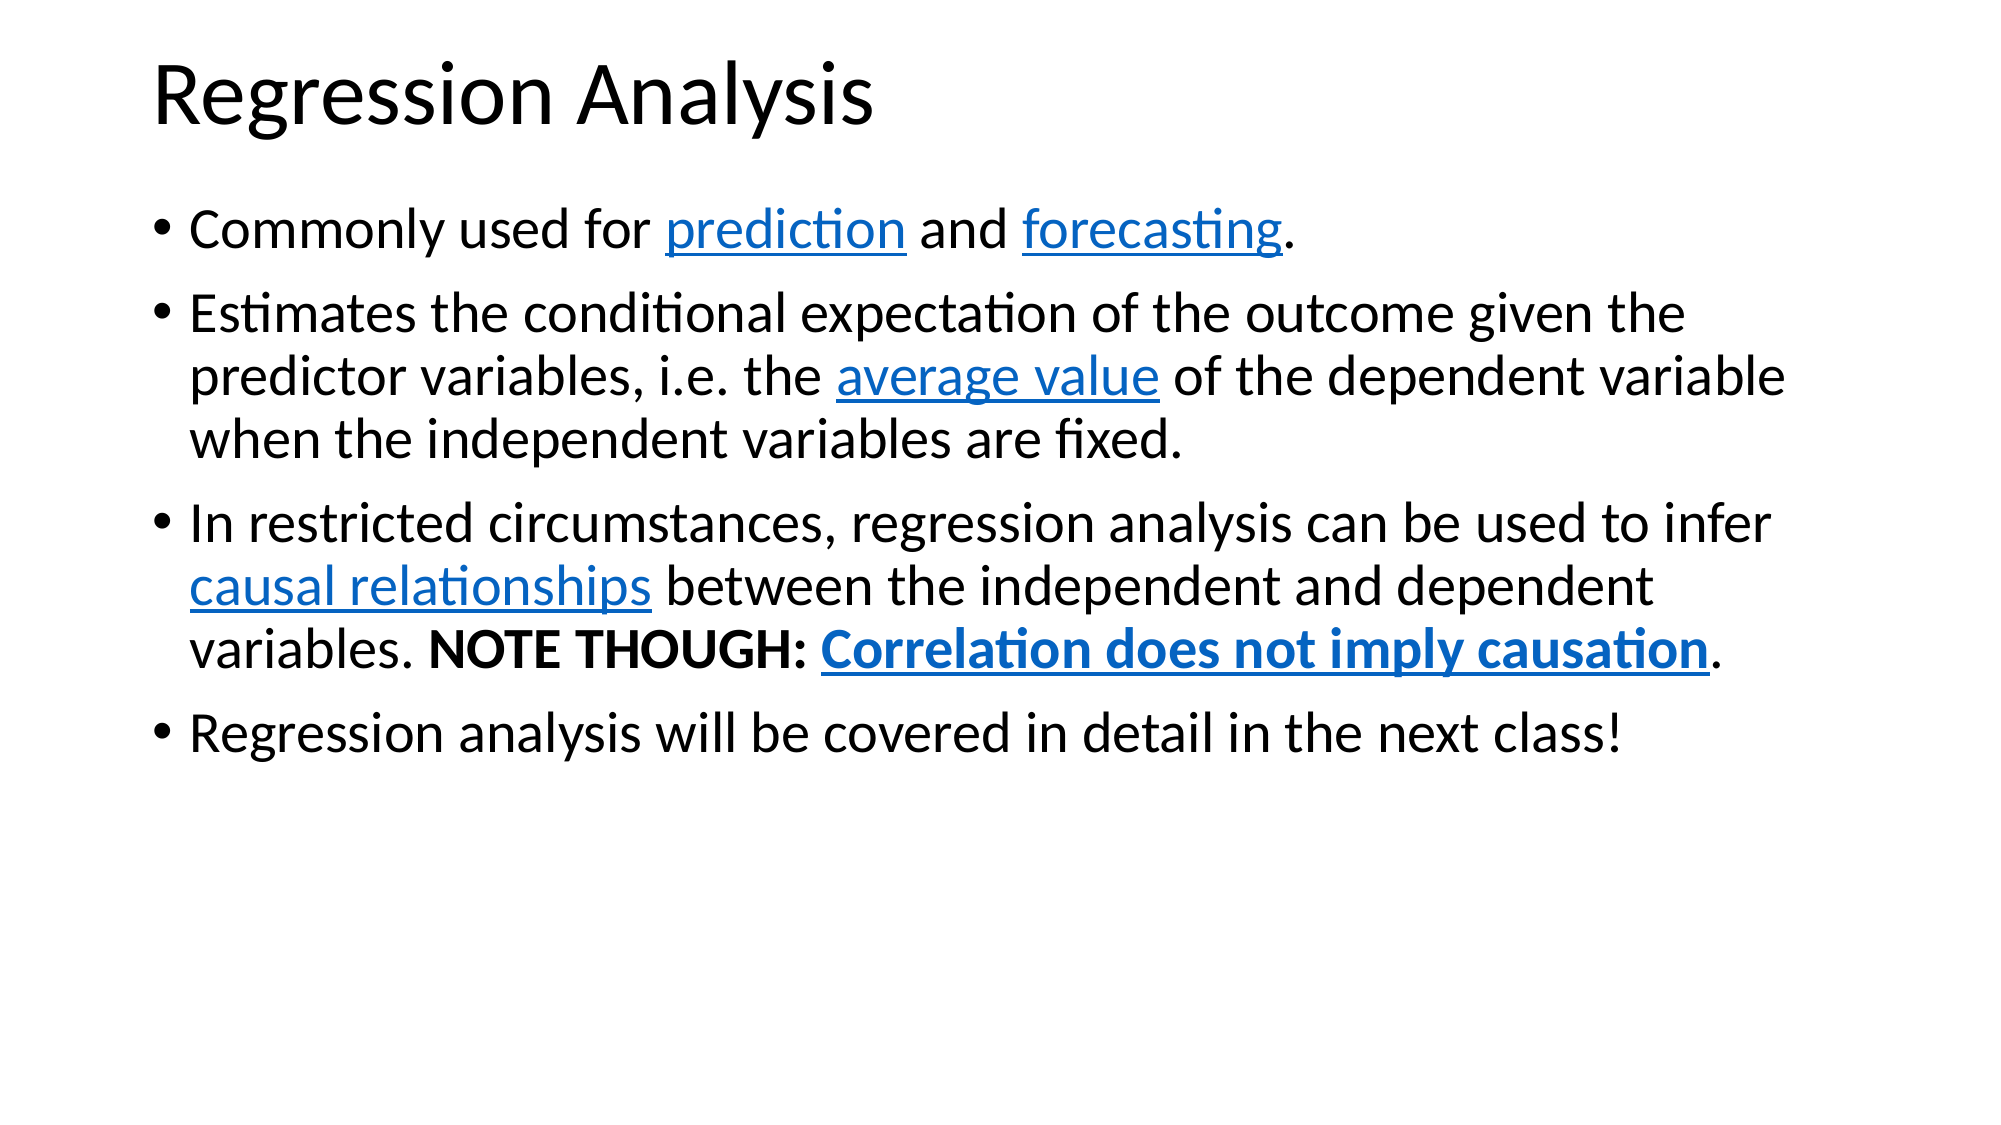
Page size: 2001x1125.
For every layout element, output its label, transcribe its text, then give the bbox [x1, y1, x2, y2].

list Commonly used for prediction and forecasting. Estimates the conditional expectation of the outcome given the predictor variables, i.e. the average value of the dependent variable when the independent variables are fixed. In restricted circumstances, regression analysis can be used to infer causal relationships between the independent and dependent variables. NOTE THOUGH: Correlation does not imply causation. Regression analysis will be covered in detail in the next class! [137, 191, 1863, 1051]
title Regression Analysis [137, 22, 1863, 168]
